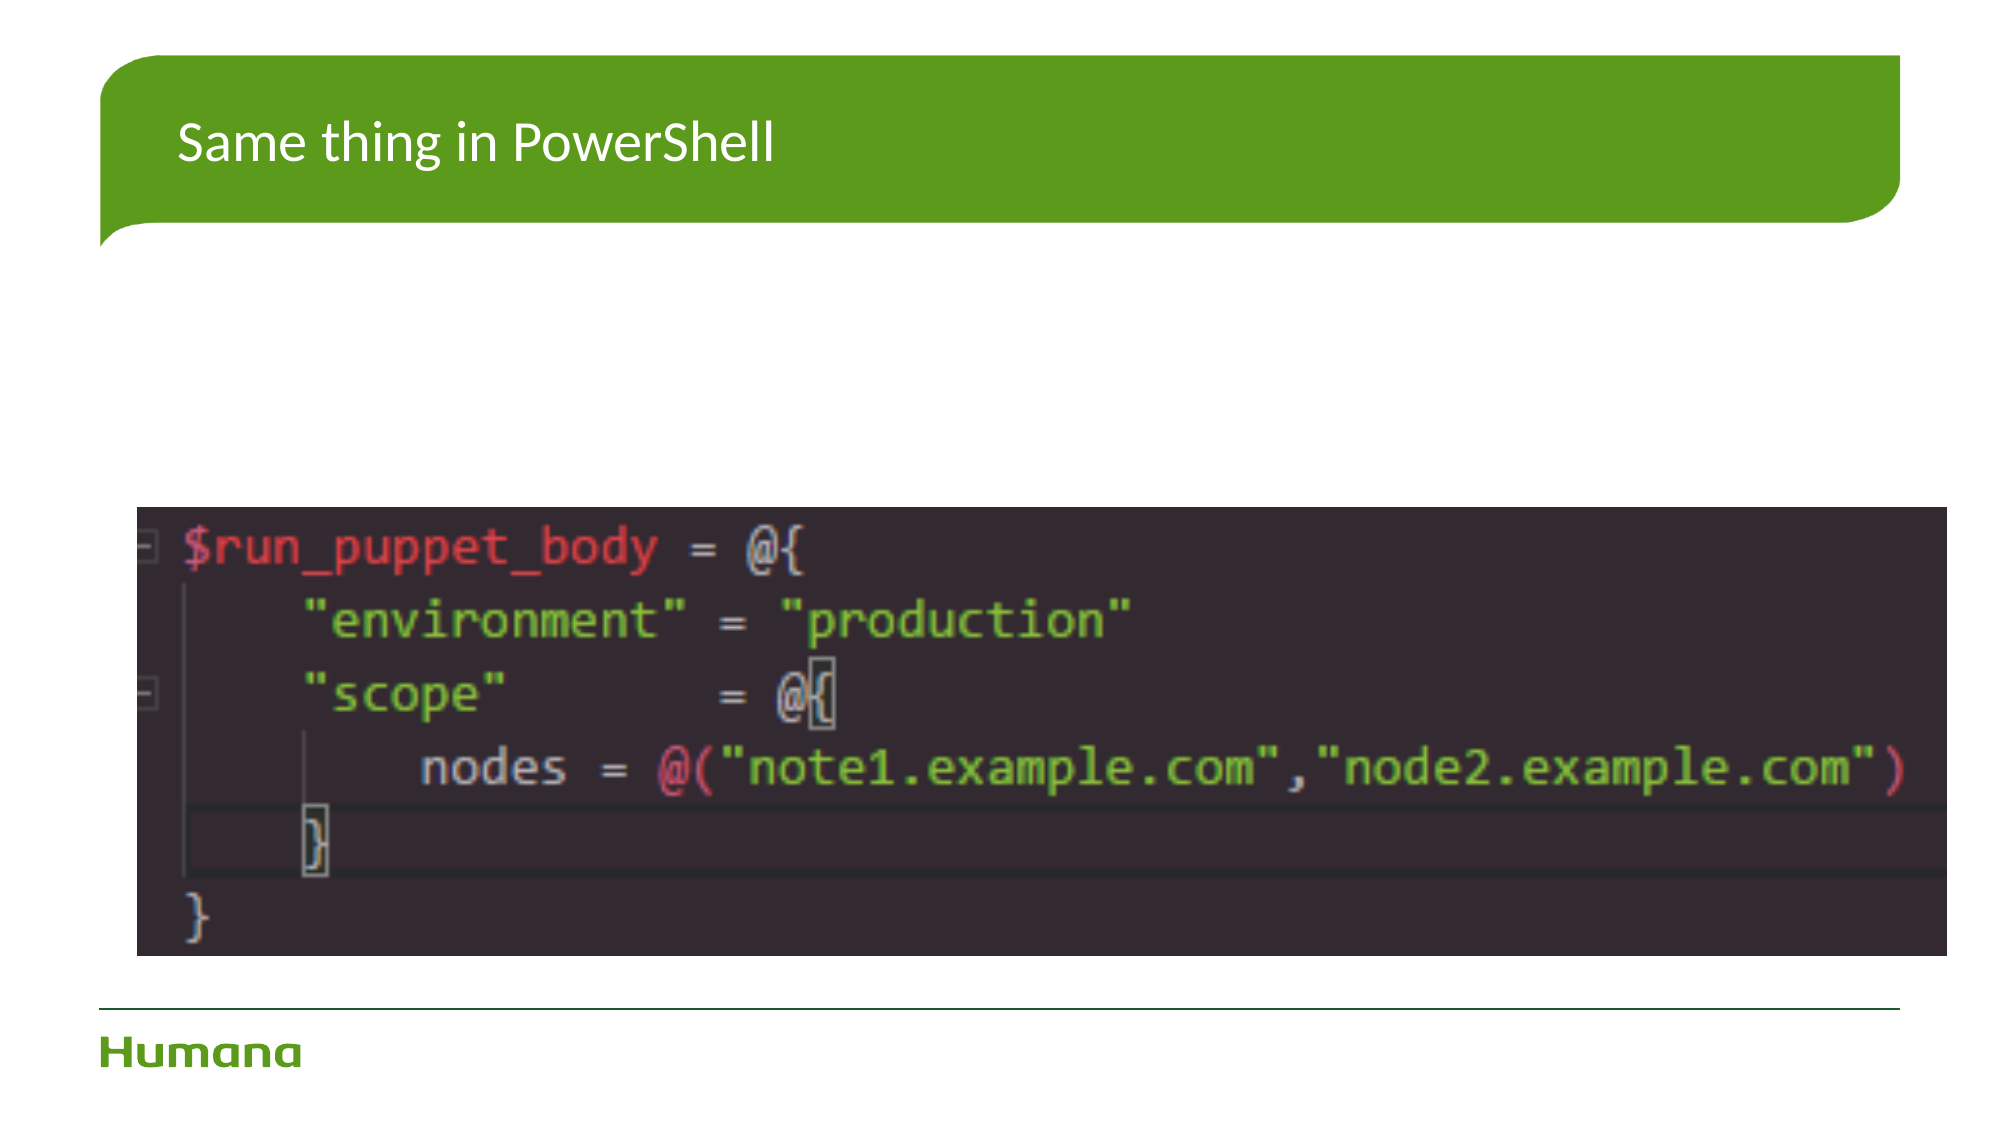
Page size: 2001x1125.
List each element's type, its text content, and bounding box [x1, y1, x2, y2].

title Same thing in PowerShell [177, 55, 1900, 221]
picture [137, 507, 1947, 957]
picture [0, 48, 1902, 248]
